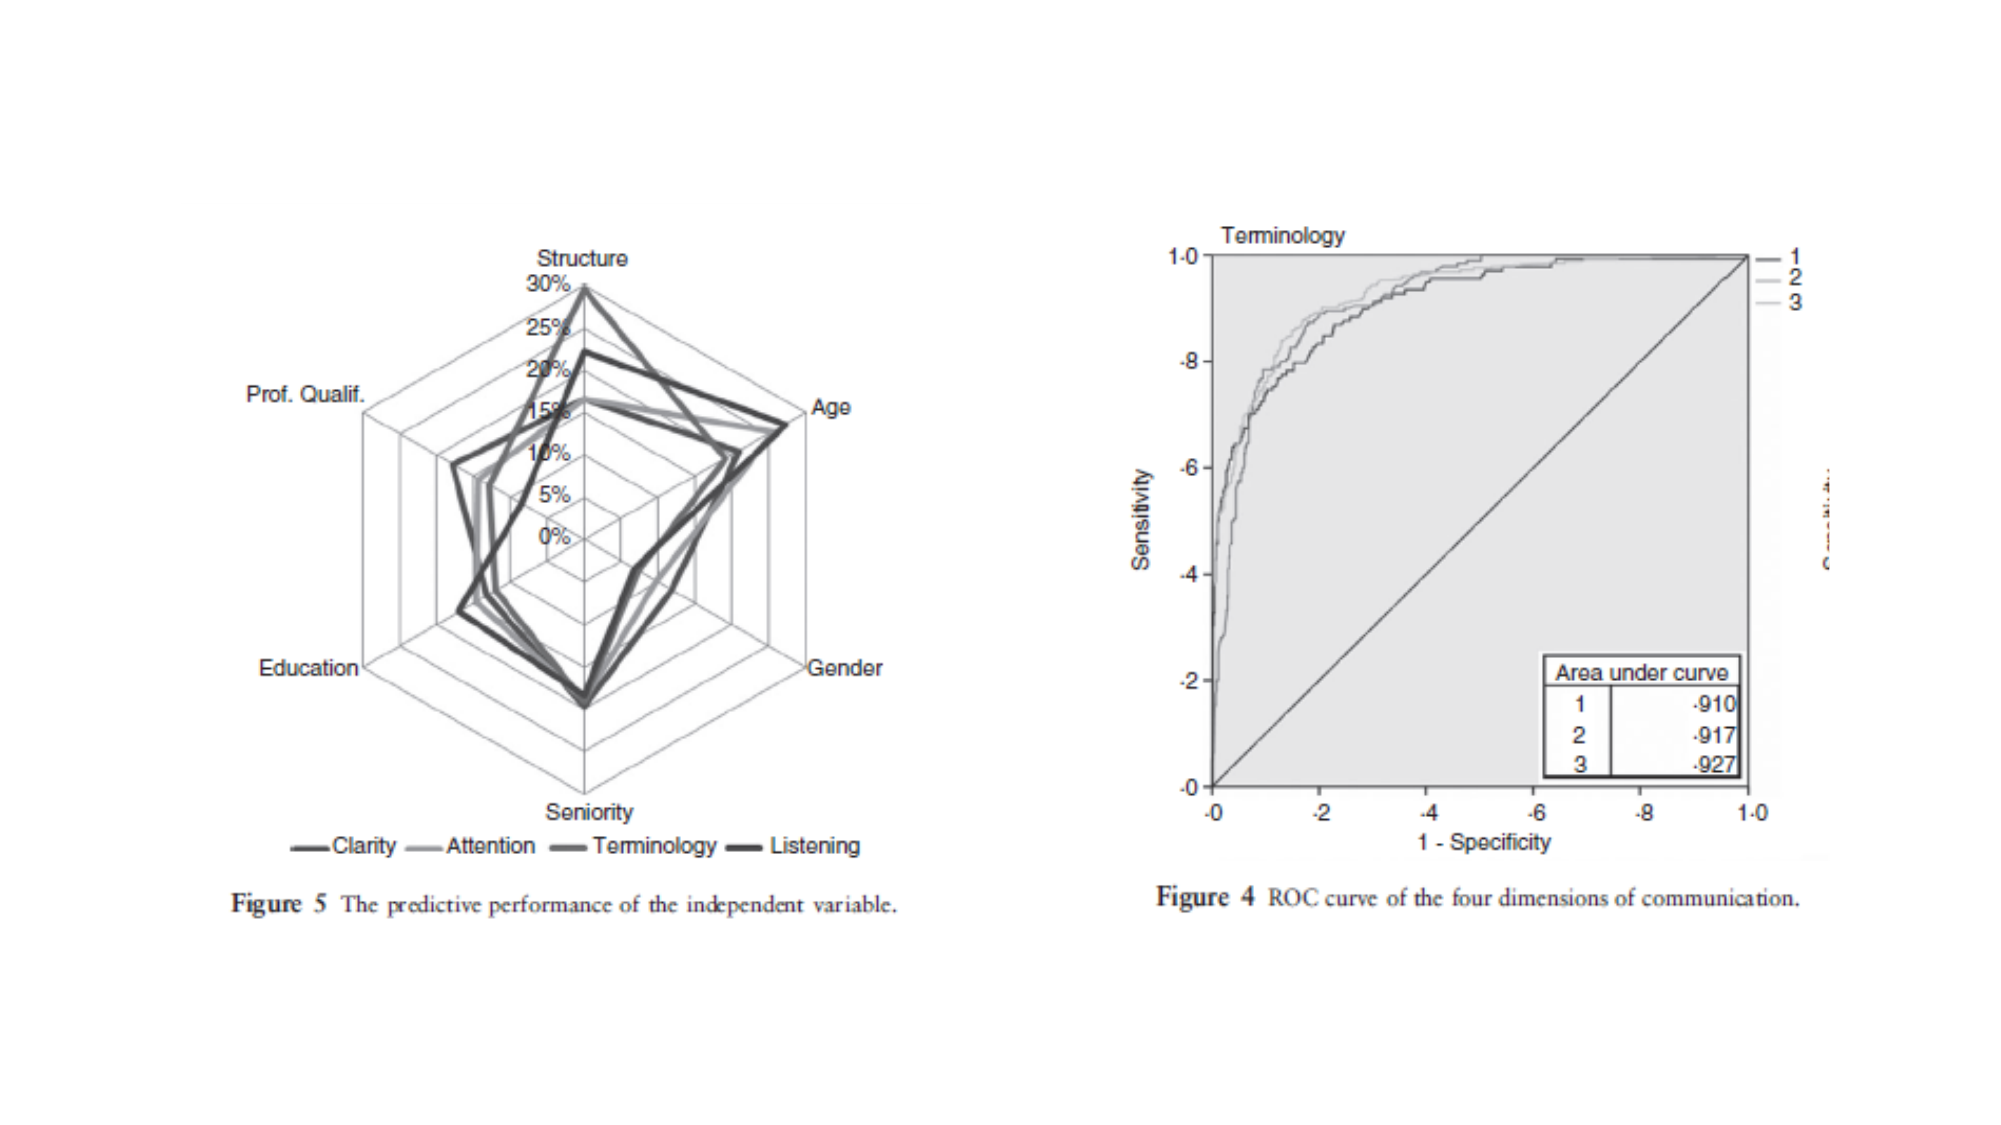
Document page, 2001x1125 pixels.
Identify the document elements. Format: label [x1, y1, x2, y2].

picture [181, 201, 931, 923]
picture [1113, 201, 1830, 861]
picture [1142, 875, 1801, 920]
